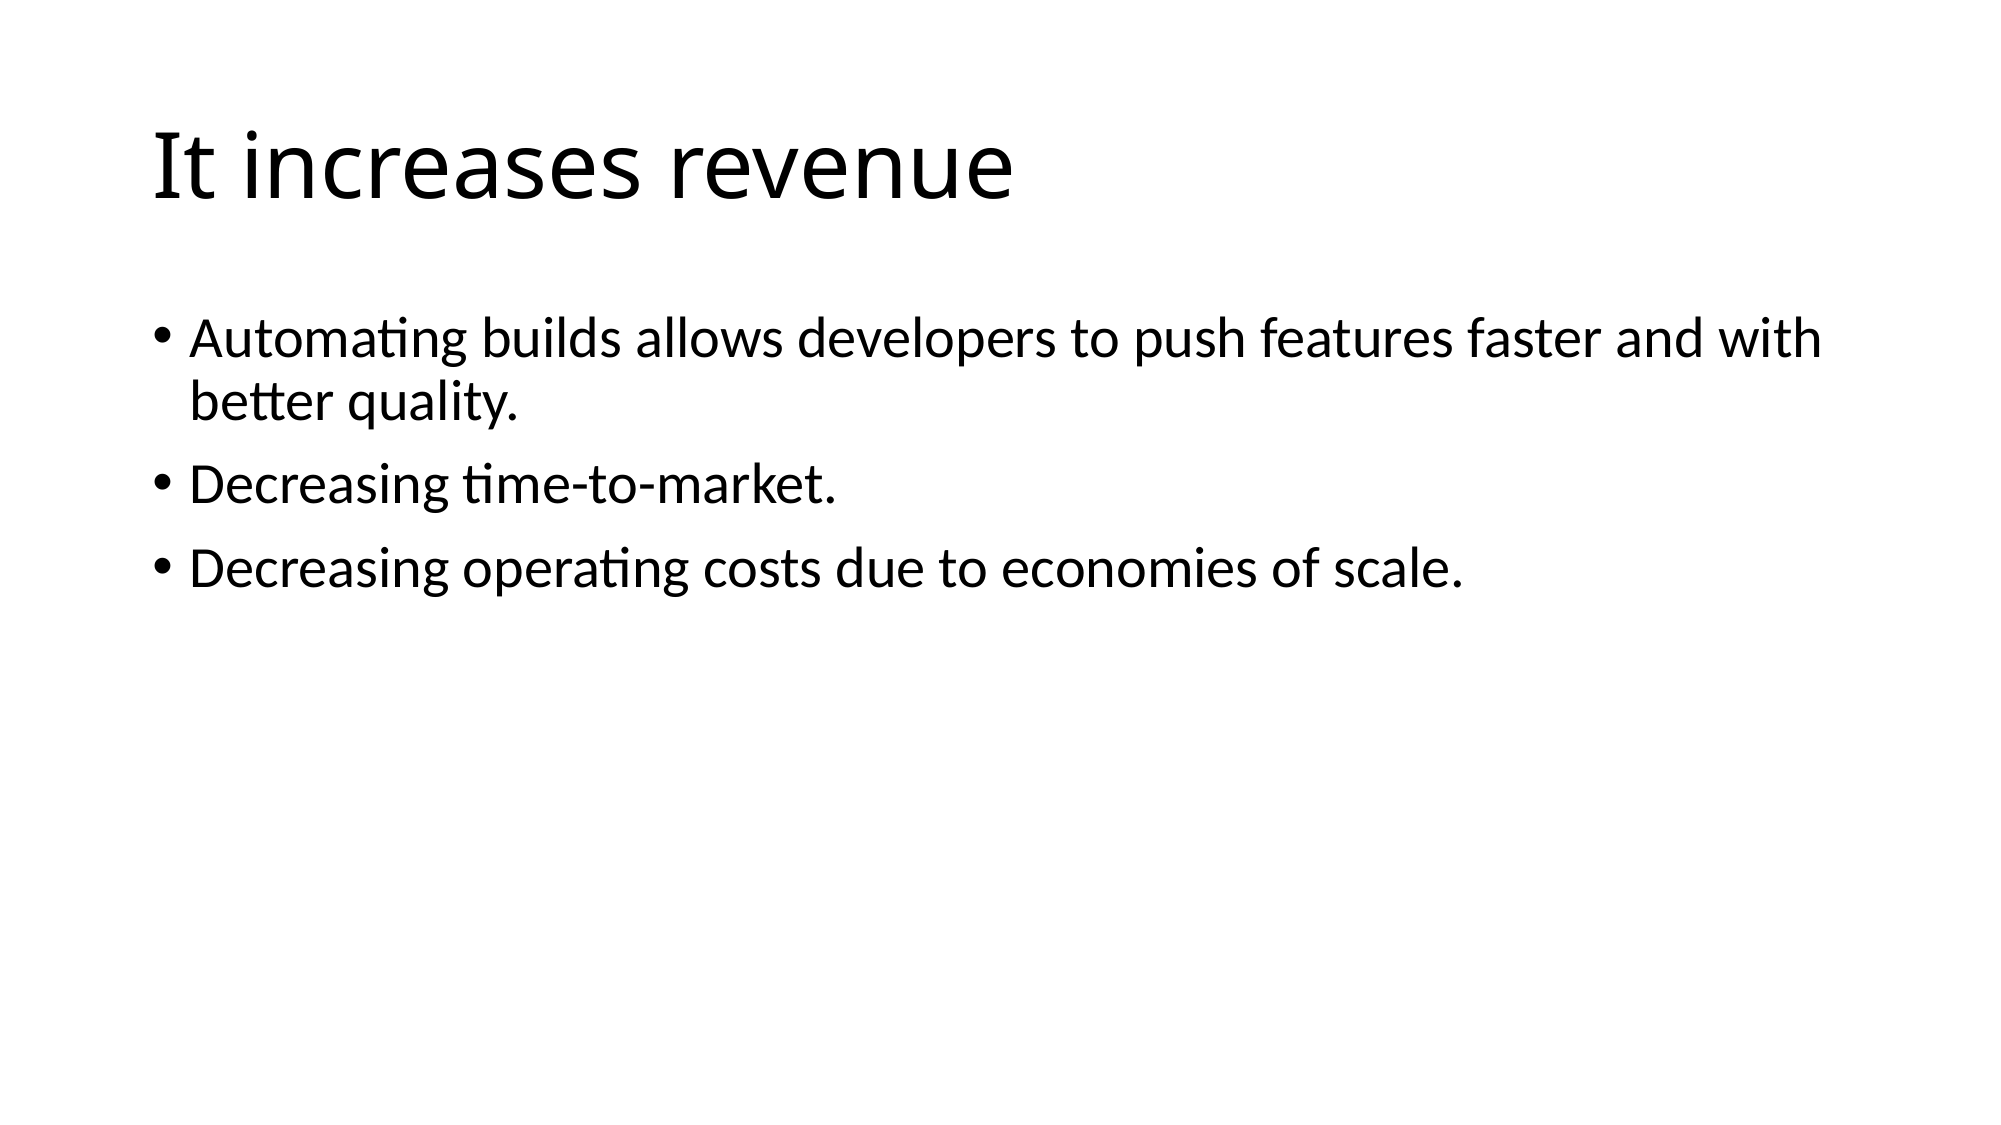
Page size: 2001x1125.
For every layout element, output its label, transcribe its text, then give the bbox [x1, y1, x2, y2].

list Automating builds allows developers to push features faster and with better quality. Decreasing time-to-market. Decreasing operating costs due to economies of scale. [137, 299, 1863, 1014]
title It increases revenue [137, 59, 1863, 278]
